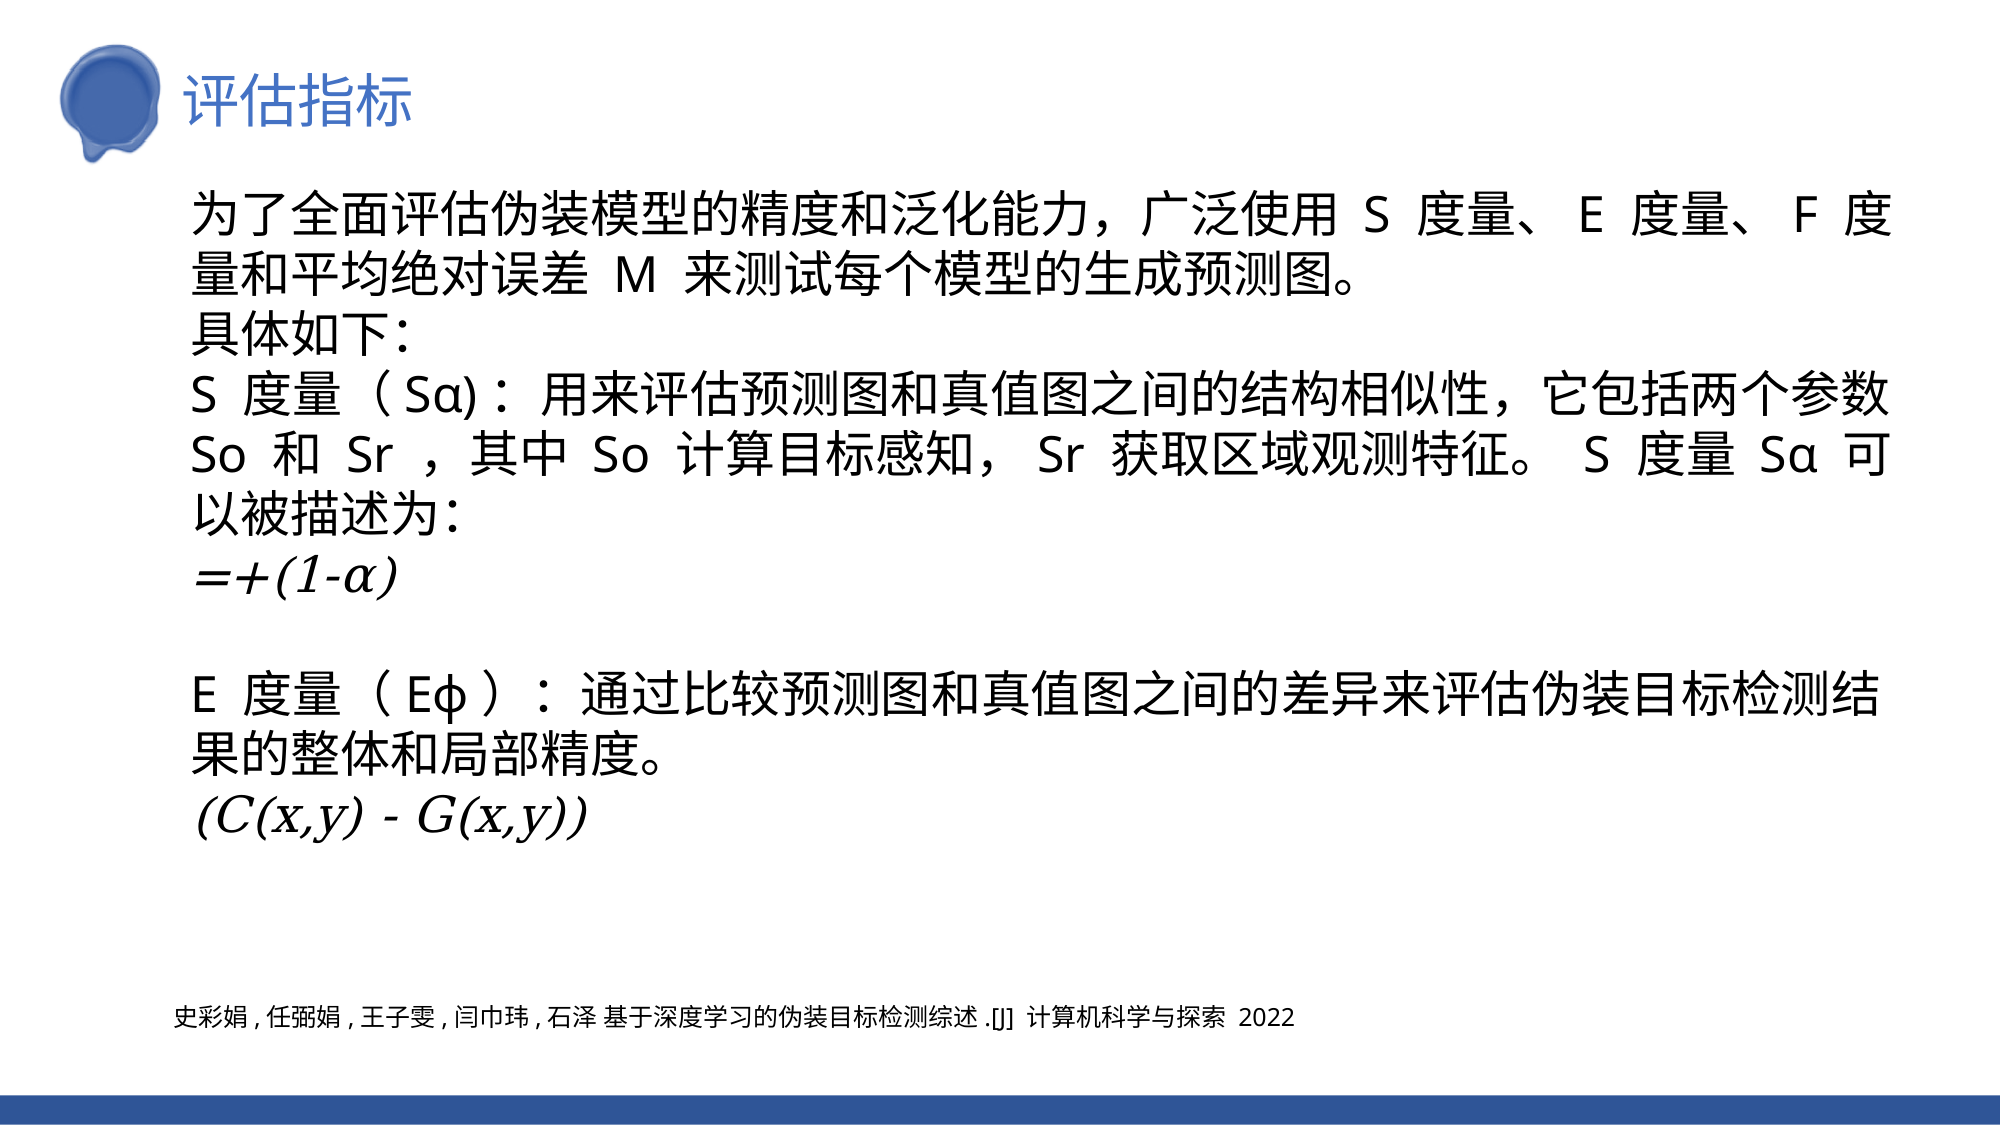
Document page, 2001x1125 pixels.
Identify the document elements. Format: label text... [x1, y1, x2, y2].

text_box 史彩娟,任弼娟,王子雯,闫巾玮,石泽 基于深度学习的伪装目标检测综述.[J] 计算机科学与探索 2022 [158, 994, 1947, 1054]
list 评估指标 [166, 64, 1890, 148]
